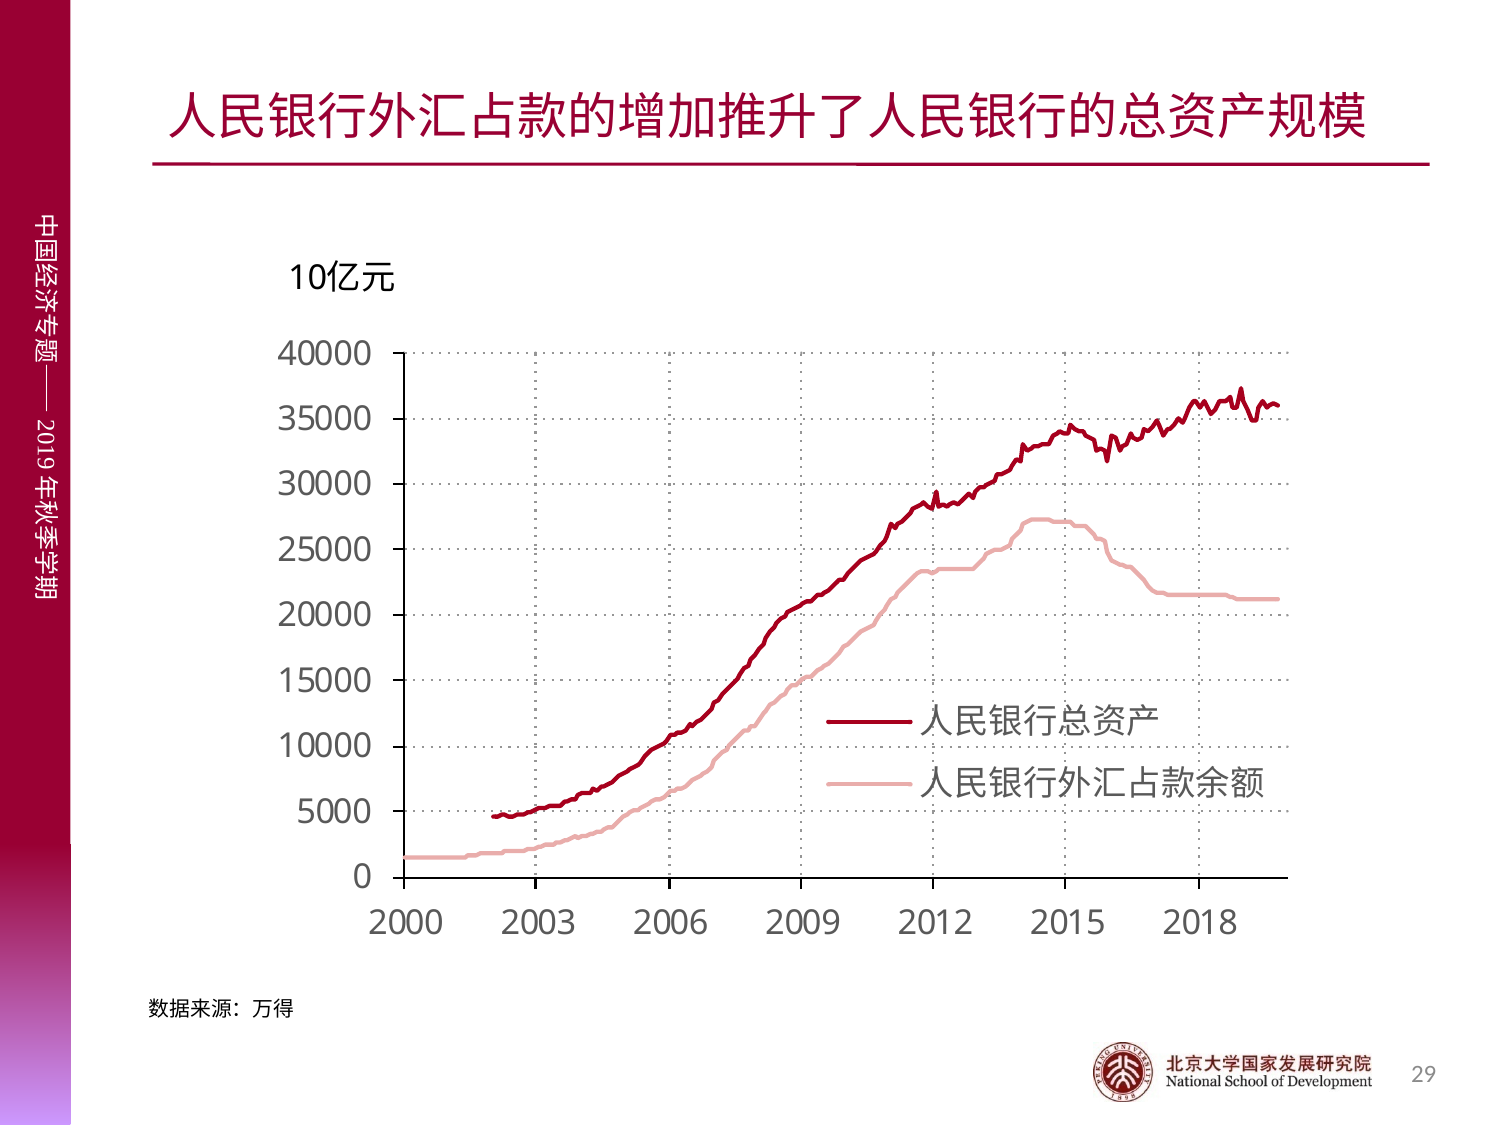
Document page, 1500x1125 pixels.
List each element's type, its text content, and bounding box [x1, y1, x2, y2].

picture [270, 237, 1307, 946]
picture [1093, 1042, 1101, 1102]
text_box 数据来源：万得 [148, 996, 727, 1022]
slide_number 29 [1101, 1042, 1452, 1103]
title 人民银行外汇占款的增加推升了人民银行的总资产规模 [152, 0, 1426, 153]
